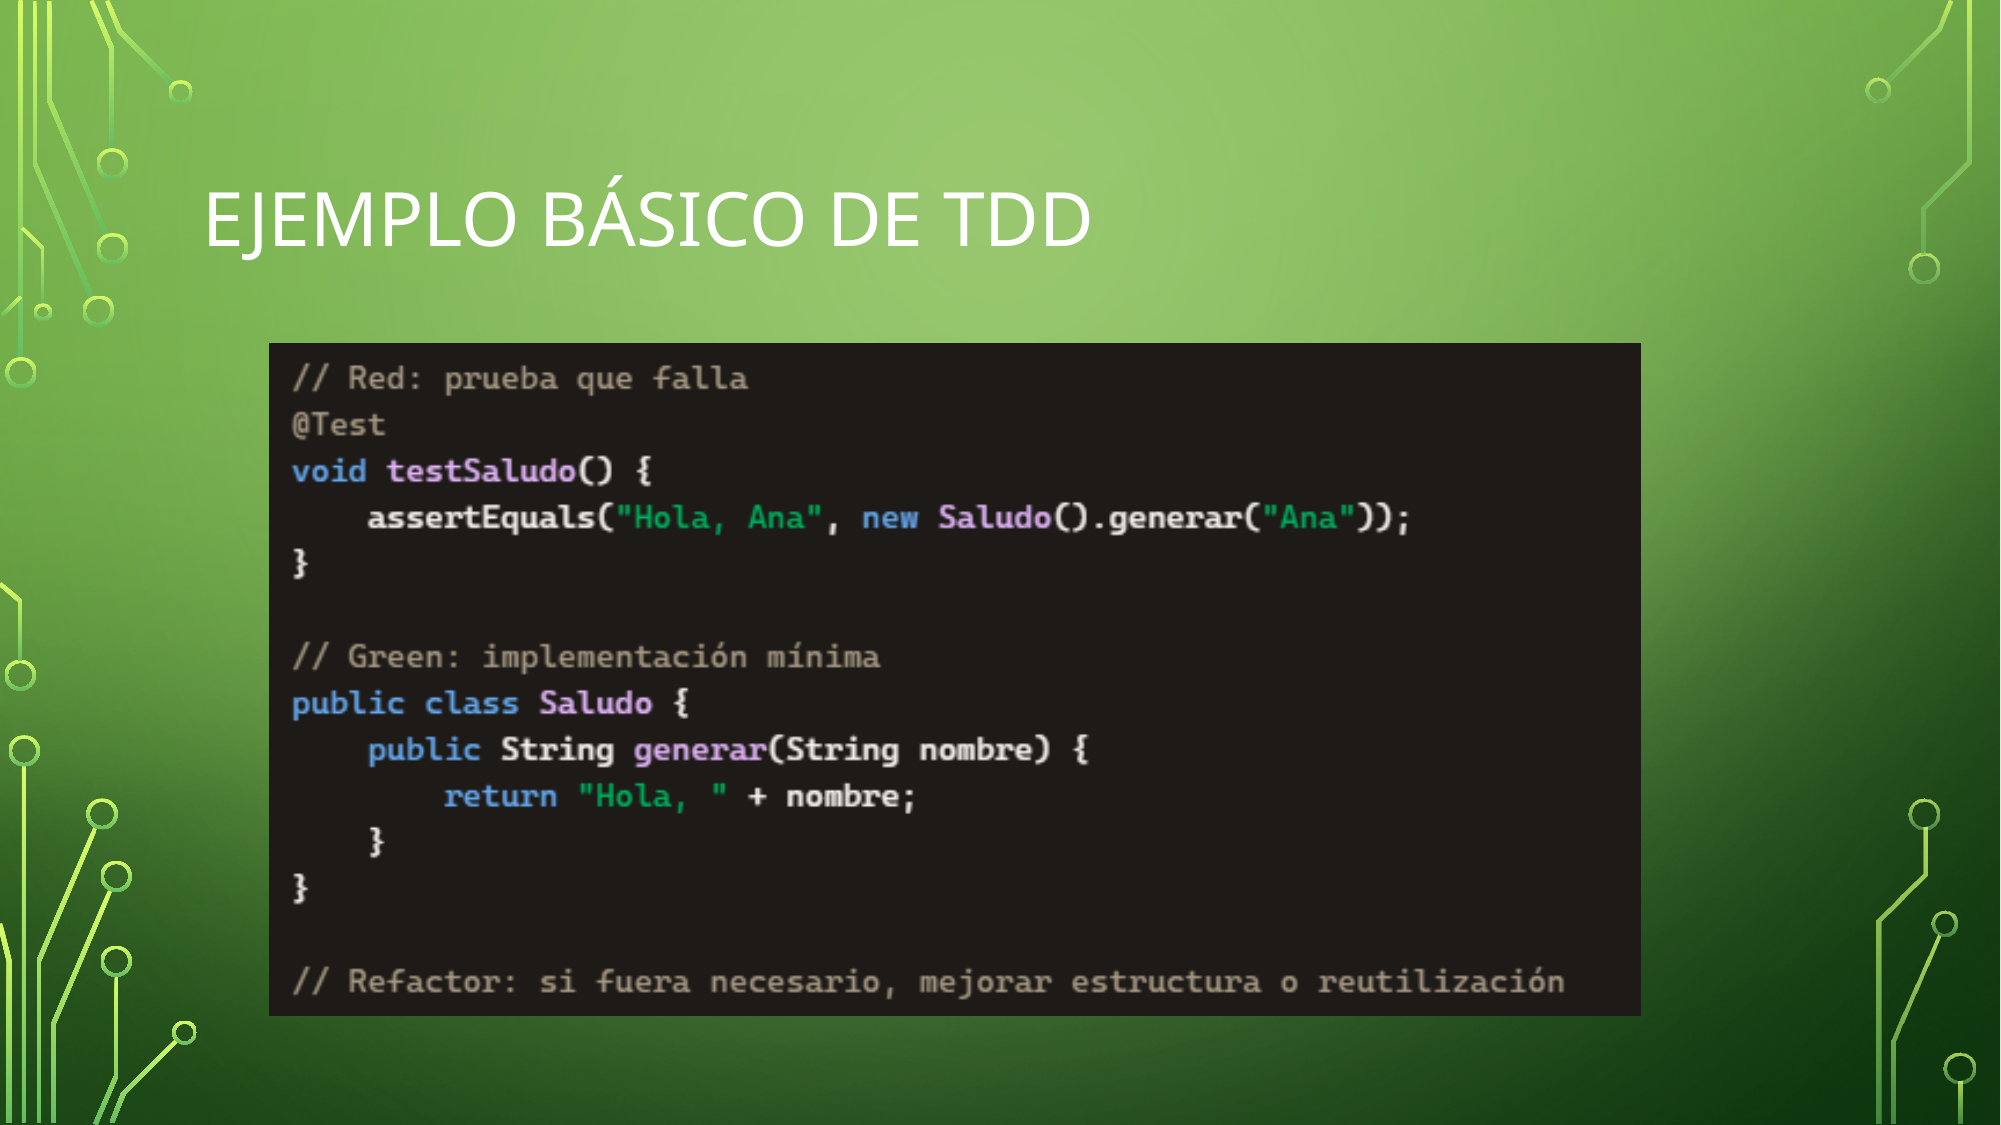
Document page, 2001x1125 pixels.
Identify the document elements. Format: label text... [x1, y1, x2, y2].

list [269, 343, 1641, 1016]
title Ejemplo básico de TDD [187, 101, 1813, 344]
